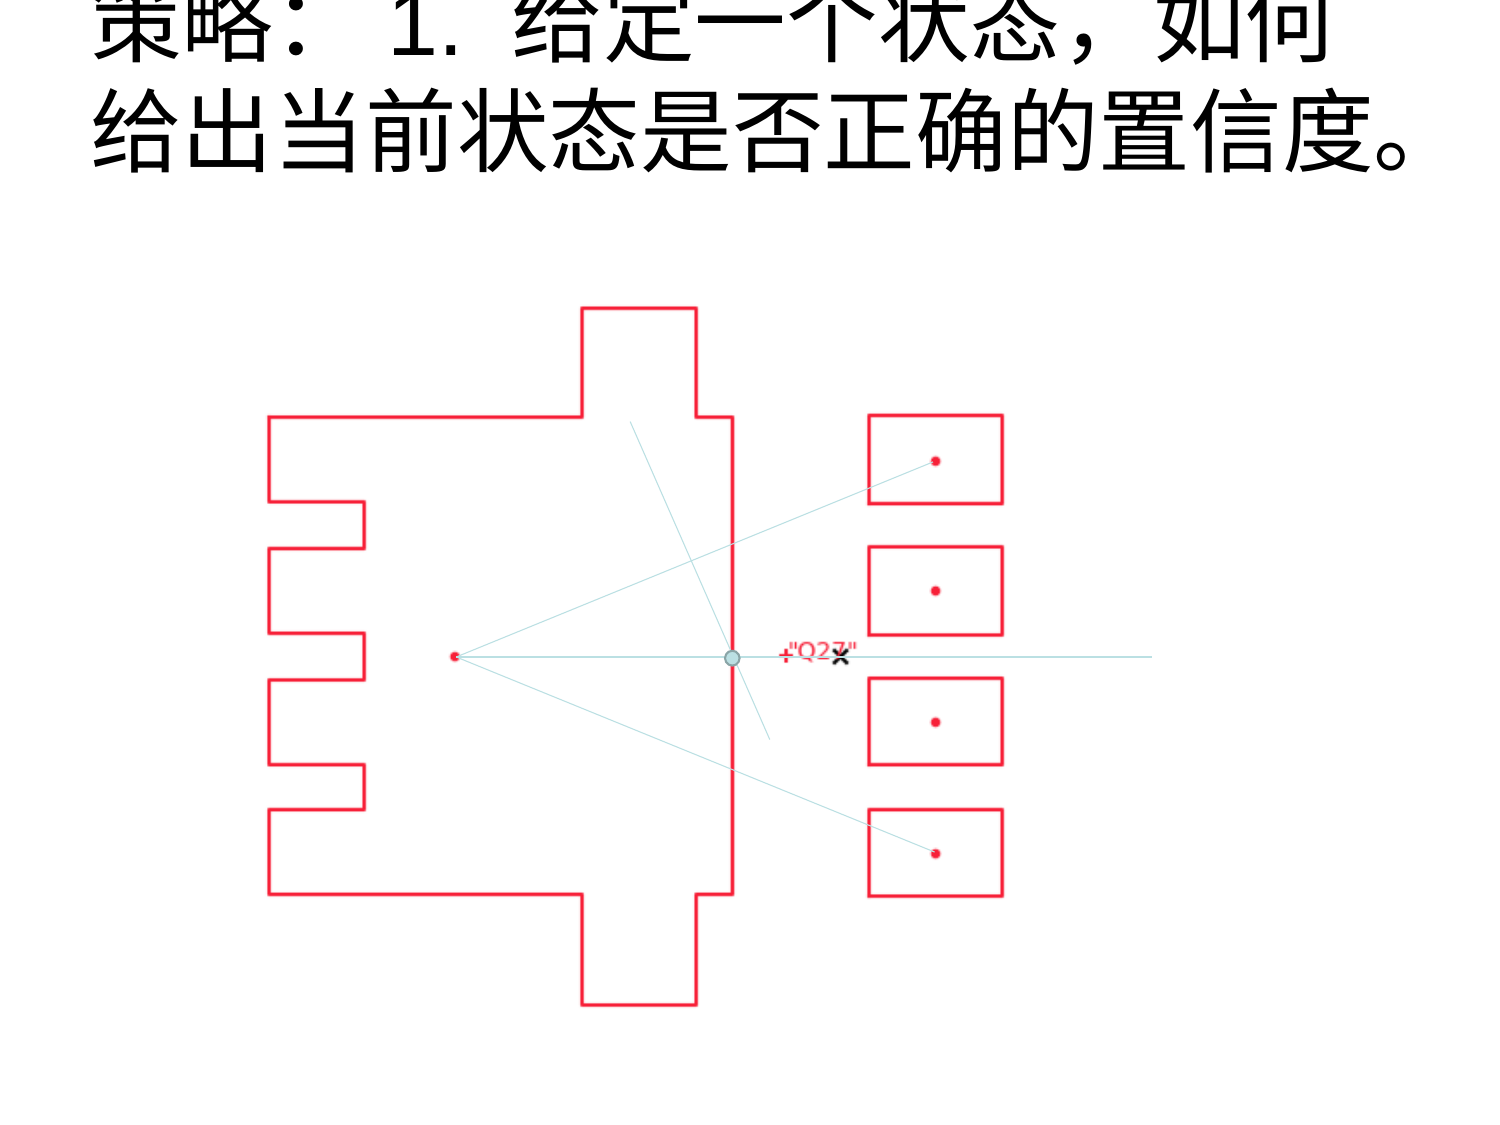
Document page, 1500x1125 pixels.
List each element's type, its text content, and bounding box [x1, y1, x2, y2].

title 策略：1. 给定一个状态，如何给出当前状态是否正确的置信度。 [75, 90, 1426, 278]
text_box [183, 255, 1153, 1059]
